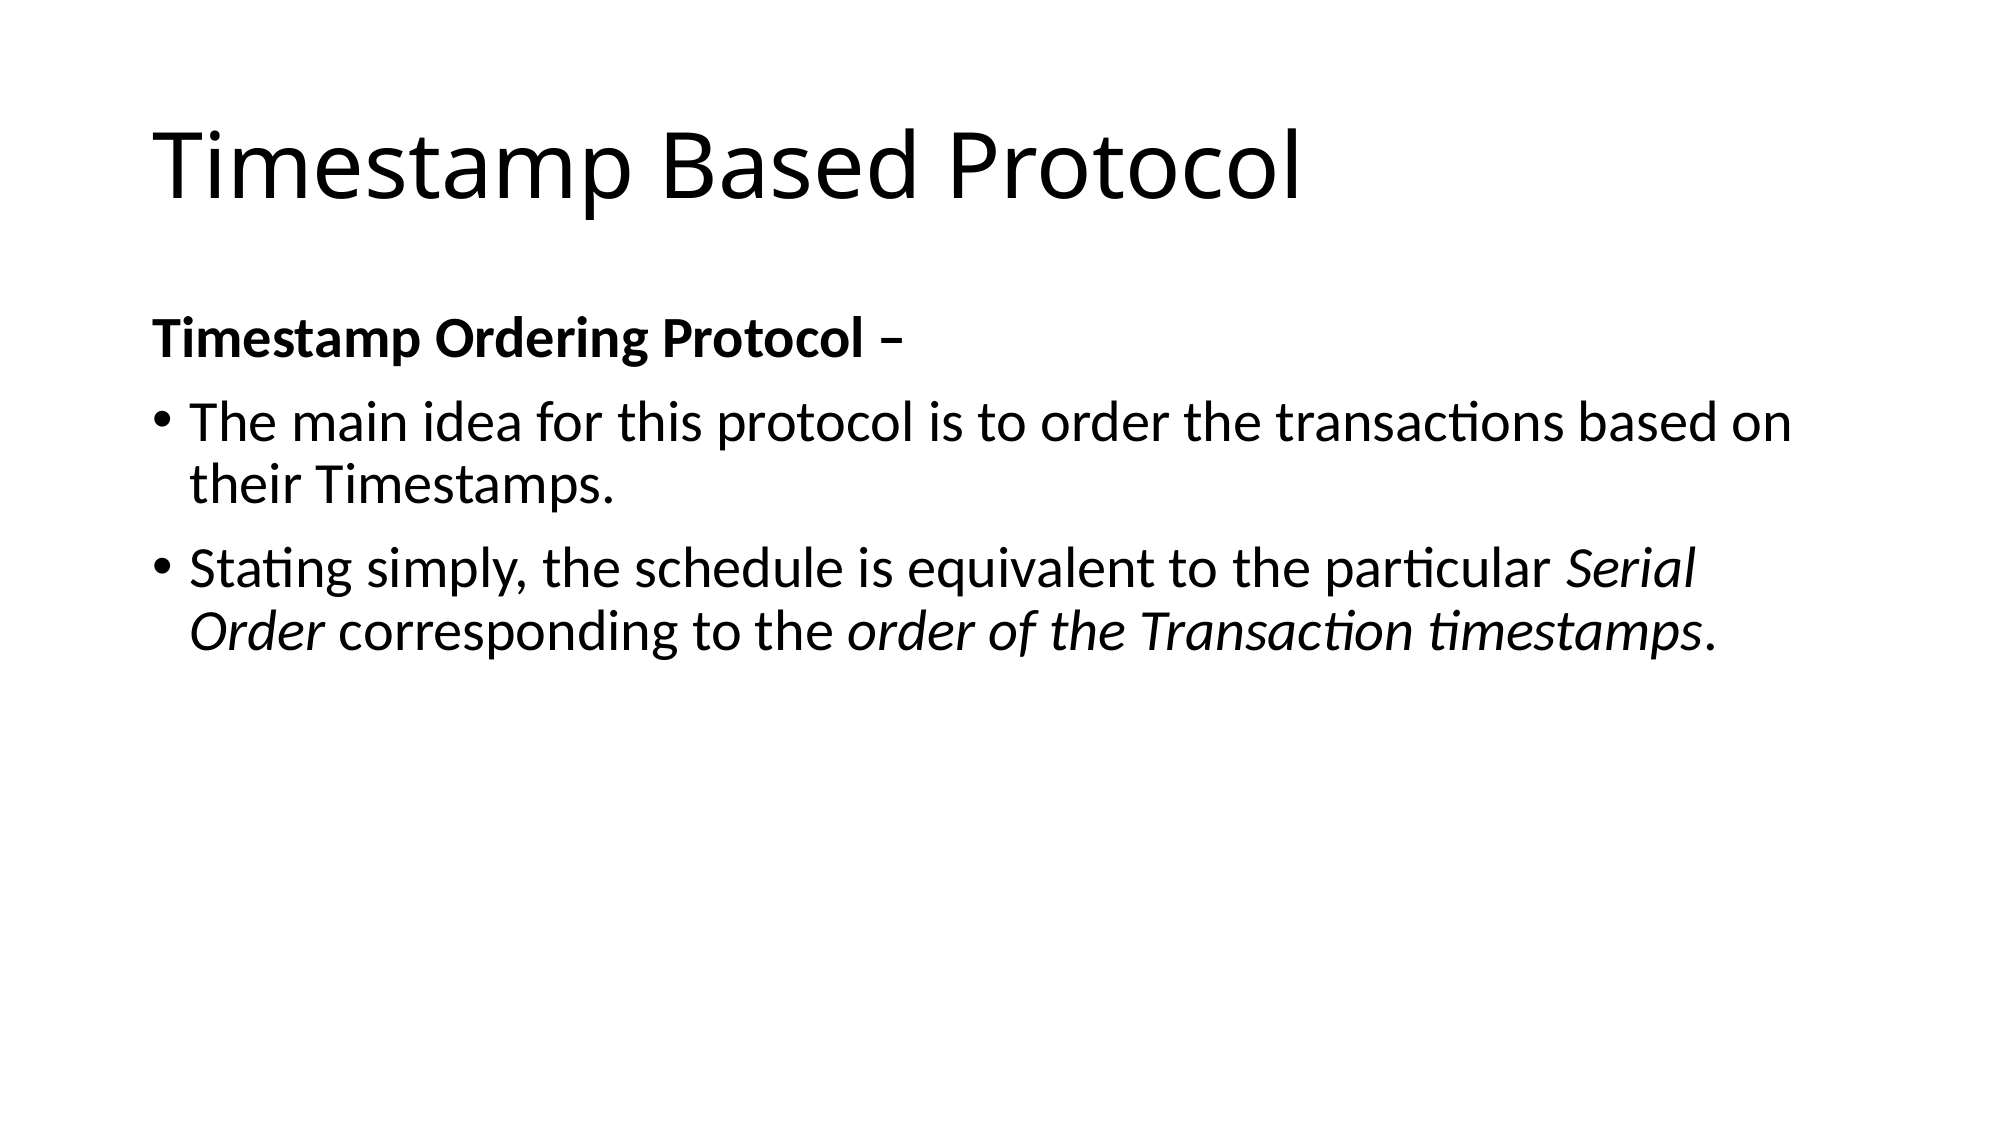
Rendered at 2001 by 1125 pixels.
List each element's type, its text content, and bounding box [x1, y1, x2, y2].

title Timestamp Based Protocol [137, 59, 1863, 278]
list Timestamp Ordering Protocol – The main idea for this protocol is to order the transactions based on their Timestamps. Stating simply, the schedule is equivalent to the particular Serial Order corresponding to the order of the Transaction timestamps. [137, 299, 1863, 1014]
